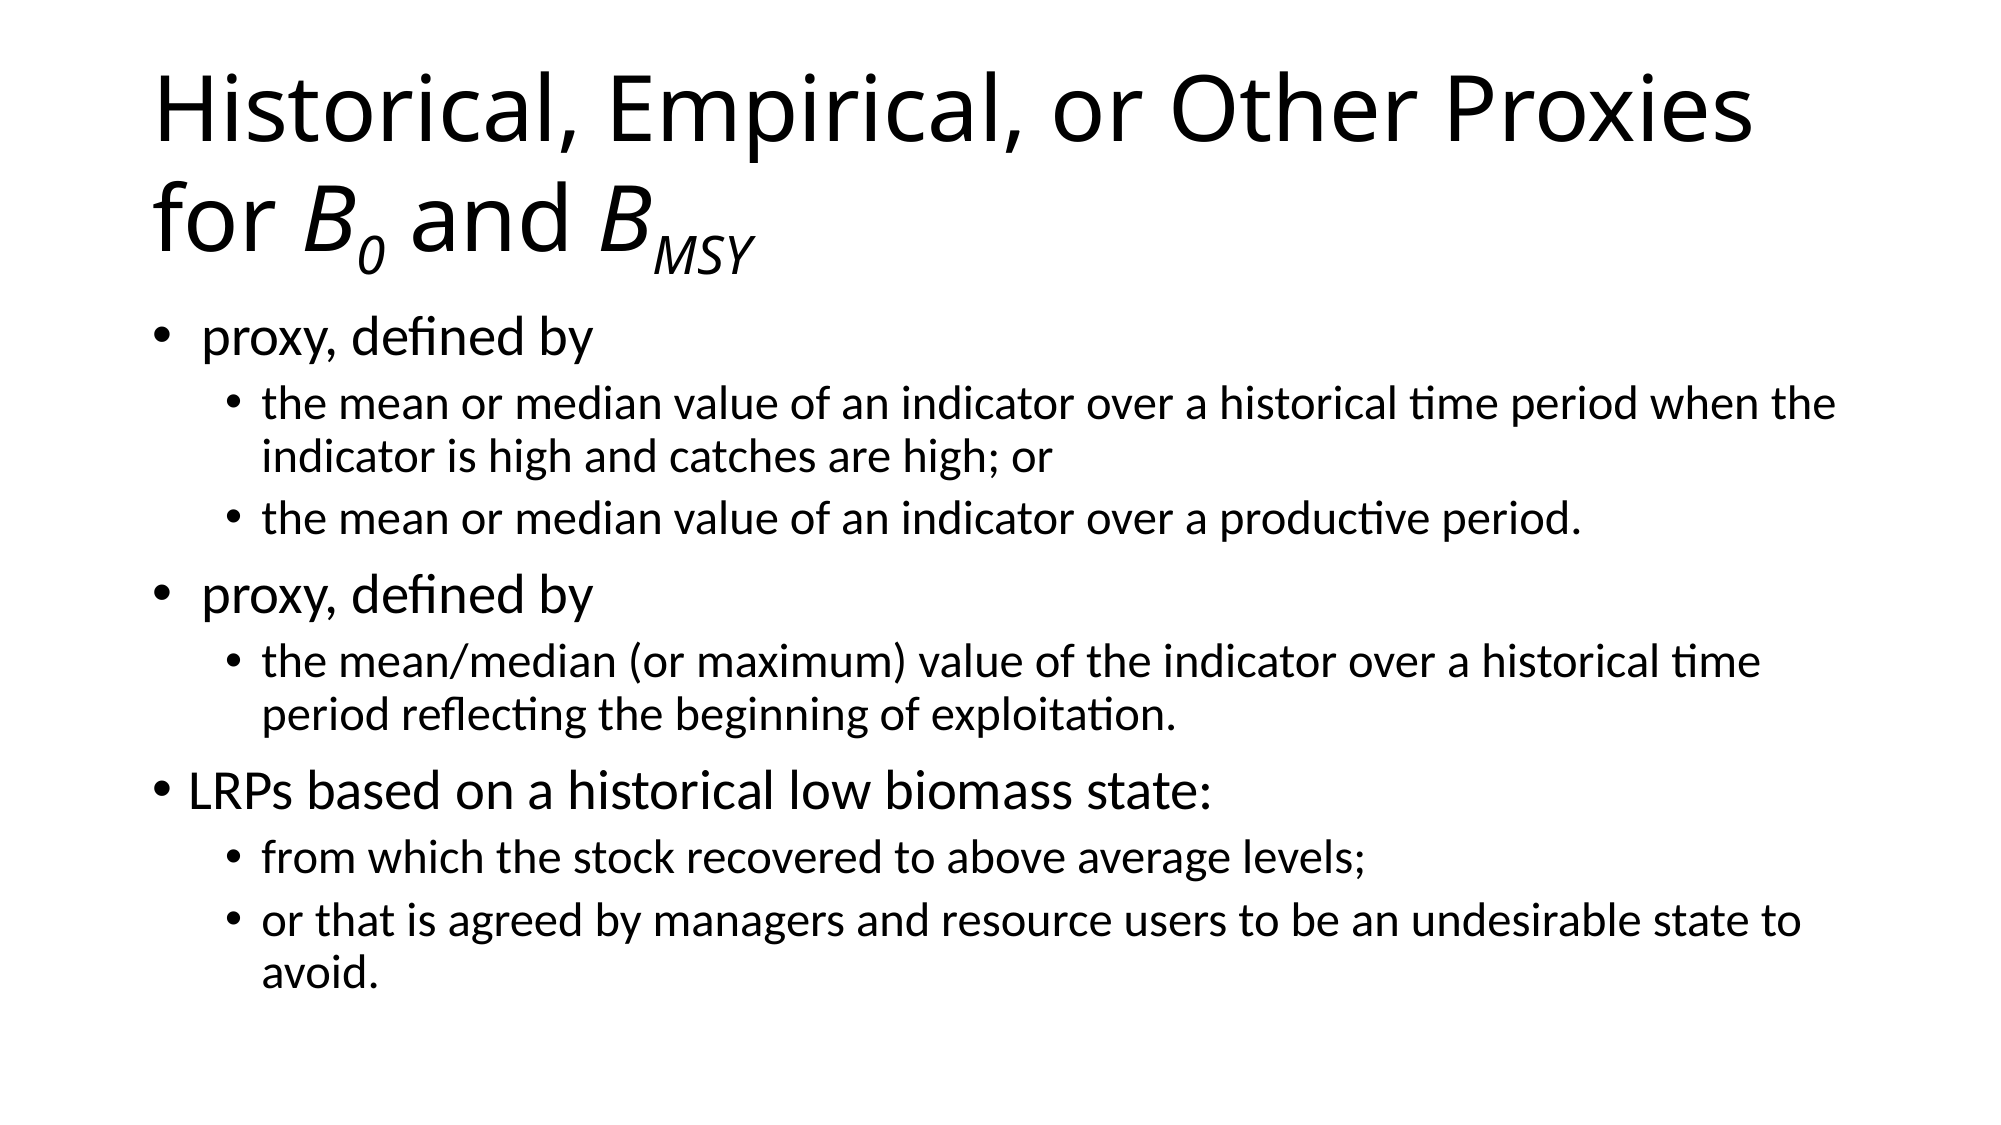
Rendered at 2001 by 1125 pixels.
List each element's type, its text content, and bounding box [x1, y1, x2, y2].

title Historical, Empirical, or Other Proxies for B0 and BMSY [137, 59, 1863, 278]
